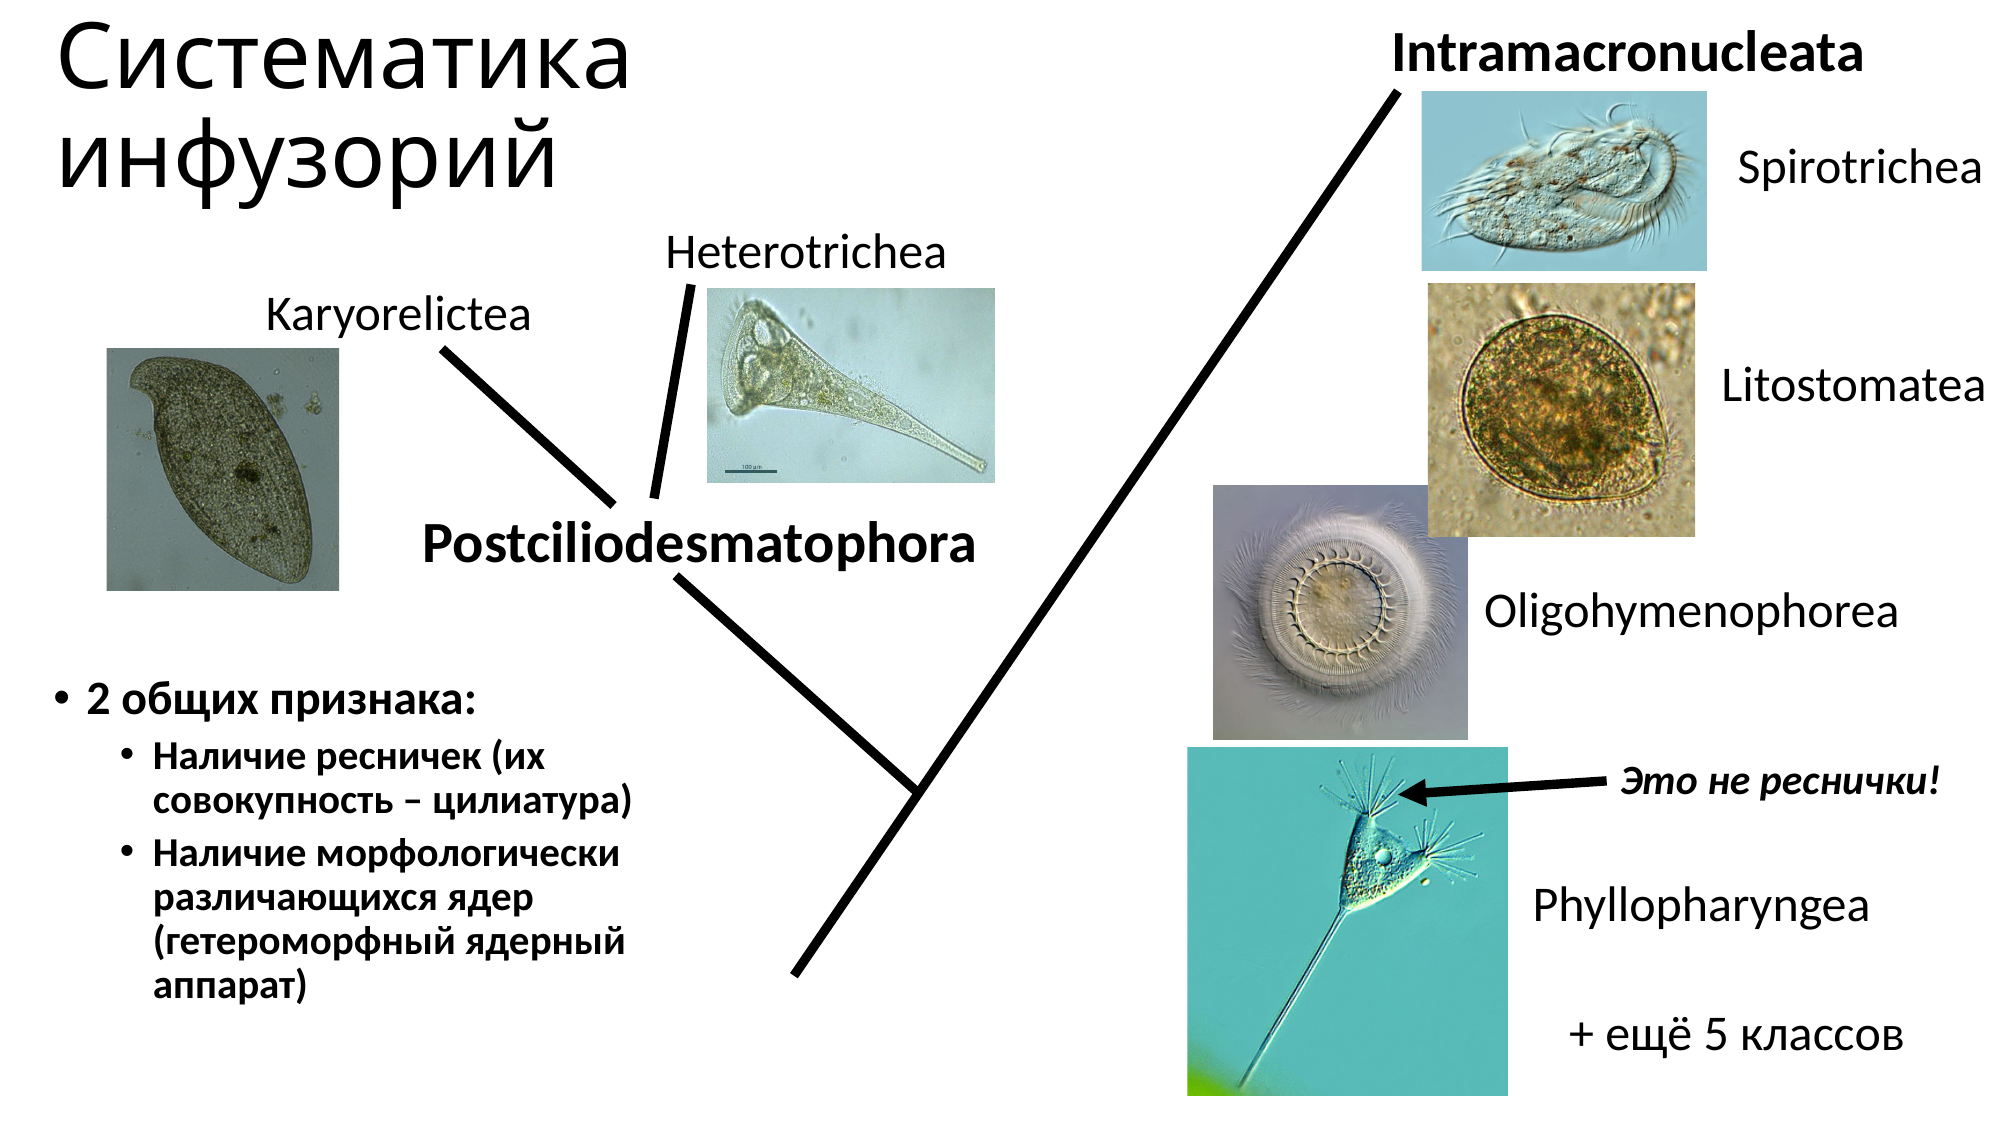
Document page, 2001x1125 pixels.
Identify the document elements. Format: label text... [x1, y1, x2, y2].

text_box Heterotrichea [650, 211, 793, 287]
list 2 общих признака: Наличие ресничек (их совокупность – цилиатура) Наличие морфологически различающихся ядер (гетероморфный ядерный аппарат) [38, 666, 725, 1020]
title Систематика инфузорий [40, 0, 1013, 218]
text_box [1397, 780, 1607, 795]
text_box Karyorelictea [251, 272, 548, 348]
text_box Это не реснички! [1605, 745, 1956, 810]
picture [106, 348, 340, 591]
text_box Postciliodesmatophora [408, 496, 793, 582]
picture [707, 288, 995, 483]
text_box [675, 575, 917, 792]
text_box Oligohymenophorea [1469, 570, 1915, 646]
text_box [793, 91, 1398, 976]
picture [1213, 276, 1696, 740]
picture [1421, 91, 1707, 271]
text_box Spirotrichea [1722, 125, 1999, 201]
text_box + ещё 5 классов [1554, 992, 1921, 1068]
picture [1187, 747, 1509, 1096]
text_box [653, 284, 692, 499]
text_box Phyllopharyngea [1518, 863, 1886, 939]
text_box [441, 348, 614, 506]
text_box Intramacronucleata [1376, 5, 1881, 91]
text_box Litostomatea [1706, 344, 2000, 419]
